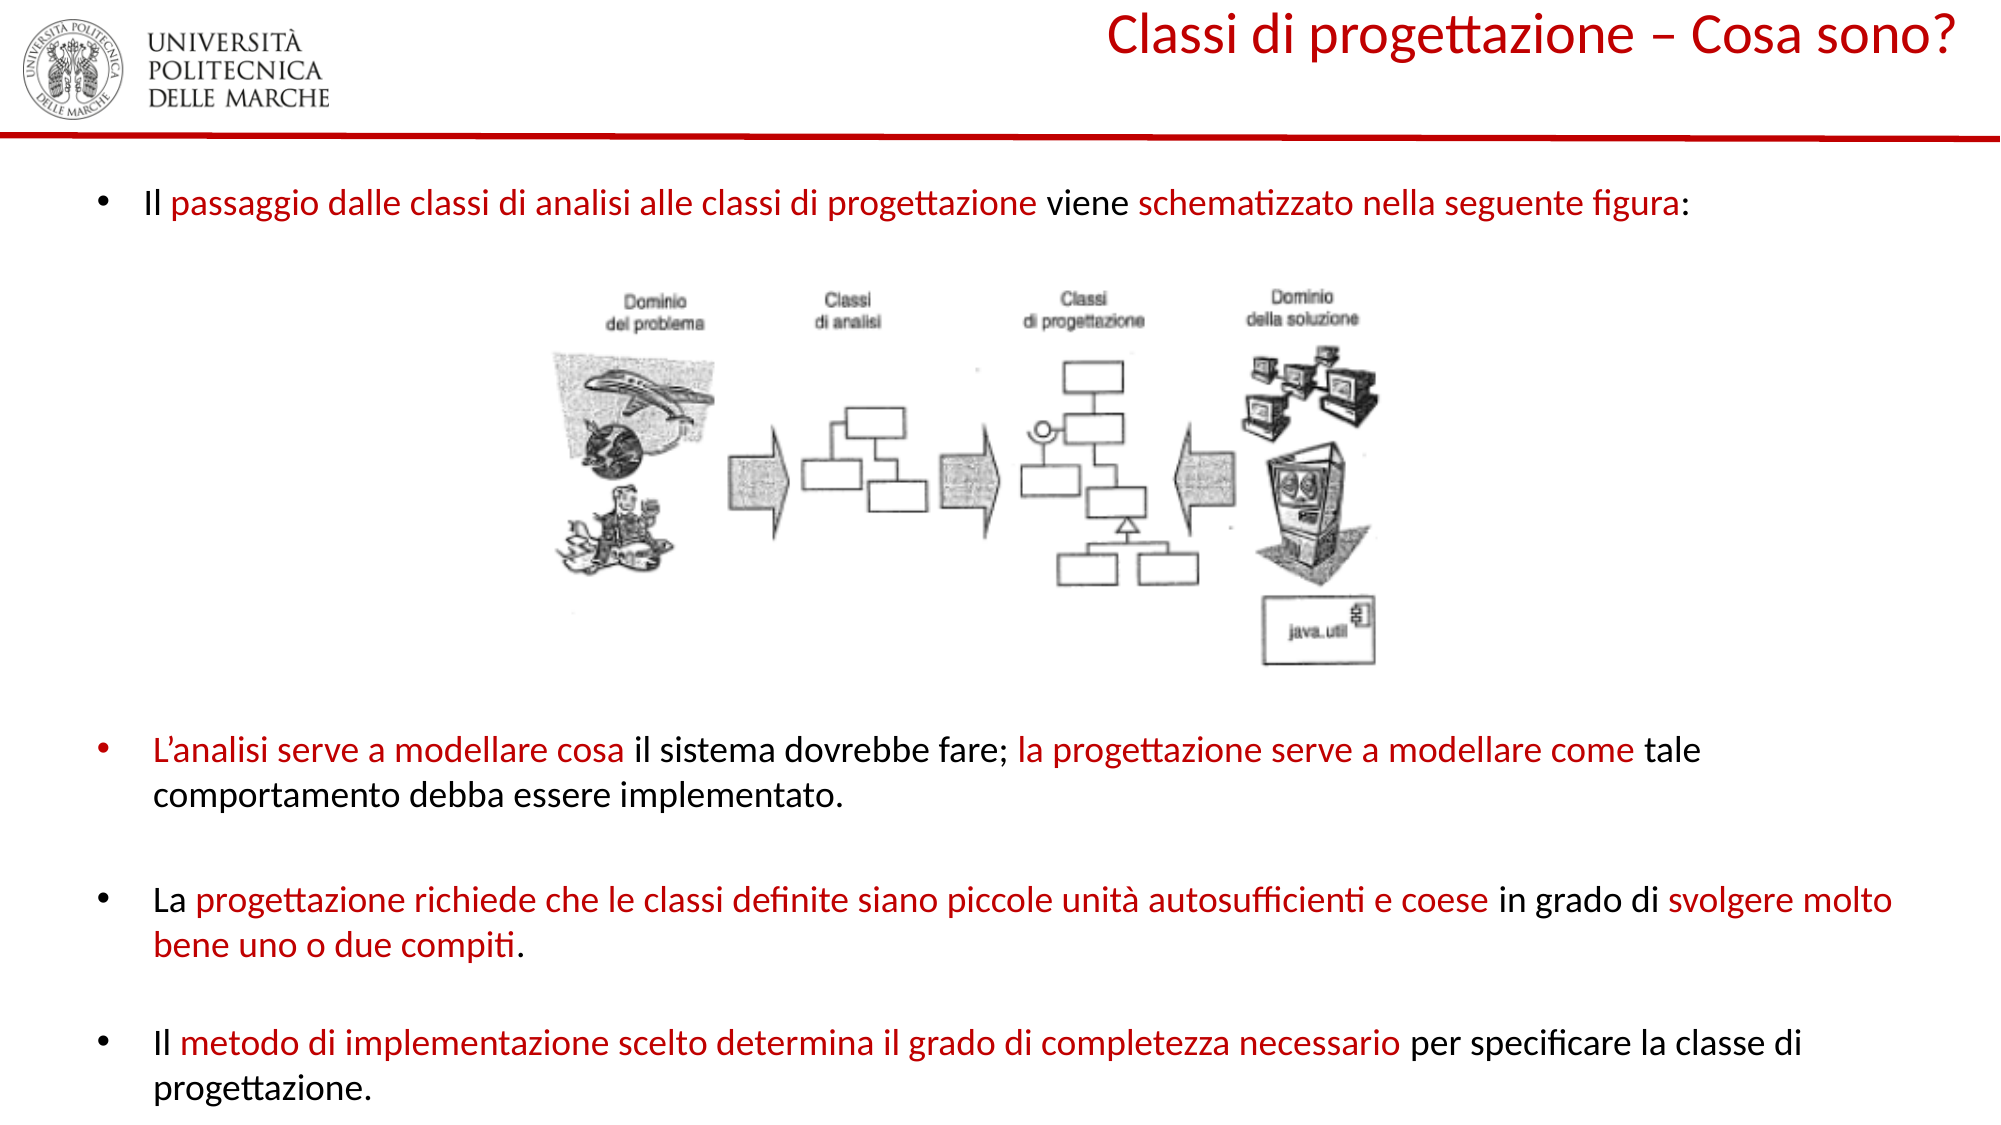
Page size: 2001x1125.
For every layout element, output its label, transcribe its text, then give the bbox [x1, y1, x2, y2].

picture [497, 276, 1423, 688]
picture [23, 17, 329, 122]
text_box Classi di progettazione – Cosa sono? [1092, 0, 1974, 73]
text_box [0, 135, 2000, 139]
text_box Il passaggio dalle classi di analisi alle classi di progettazione viene schematizzato nella seguente figura: L’analisi serve a modellare cosa il sistema dovrebbe fare; la progettazione serve a modellare come tale comportamento debba essere implementato. La progettazione richiede che le classi definite siano piccole unità autosufficienti e coese in grado di svolgere molto bene uno o due compiti. Il metodo di implementazione scelto determina il grado di completezza necessario per specificare la classe di progettazione. [82, 170, 1932, 1125]
